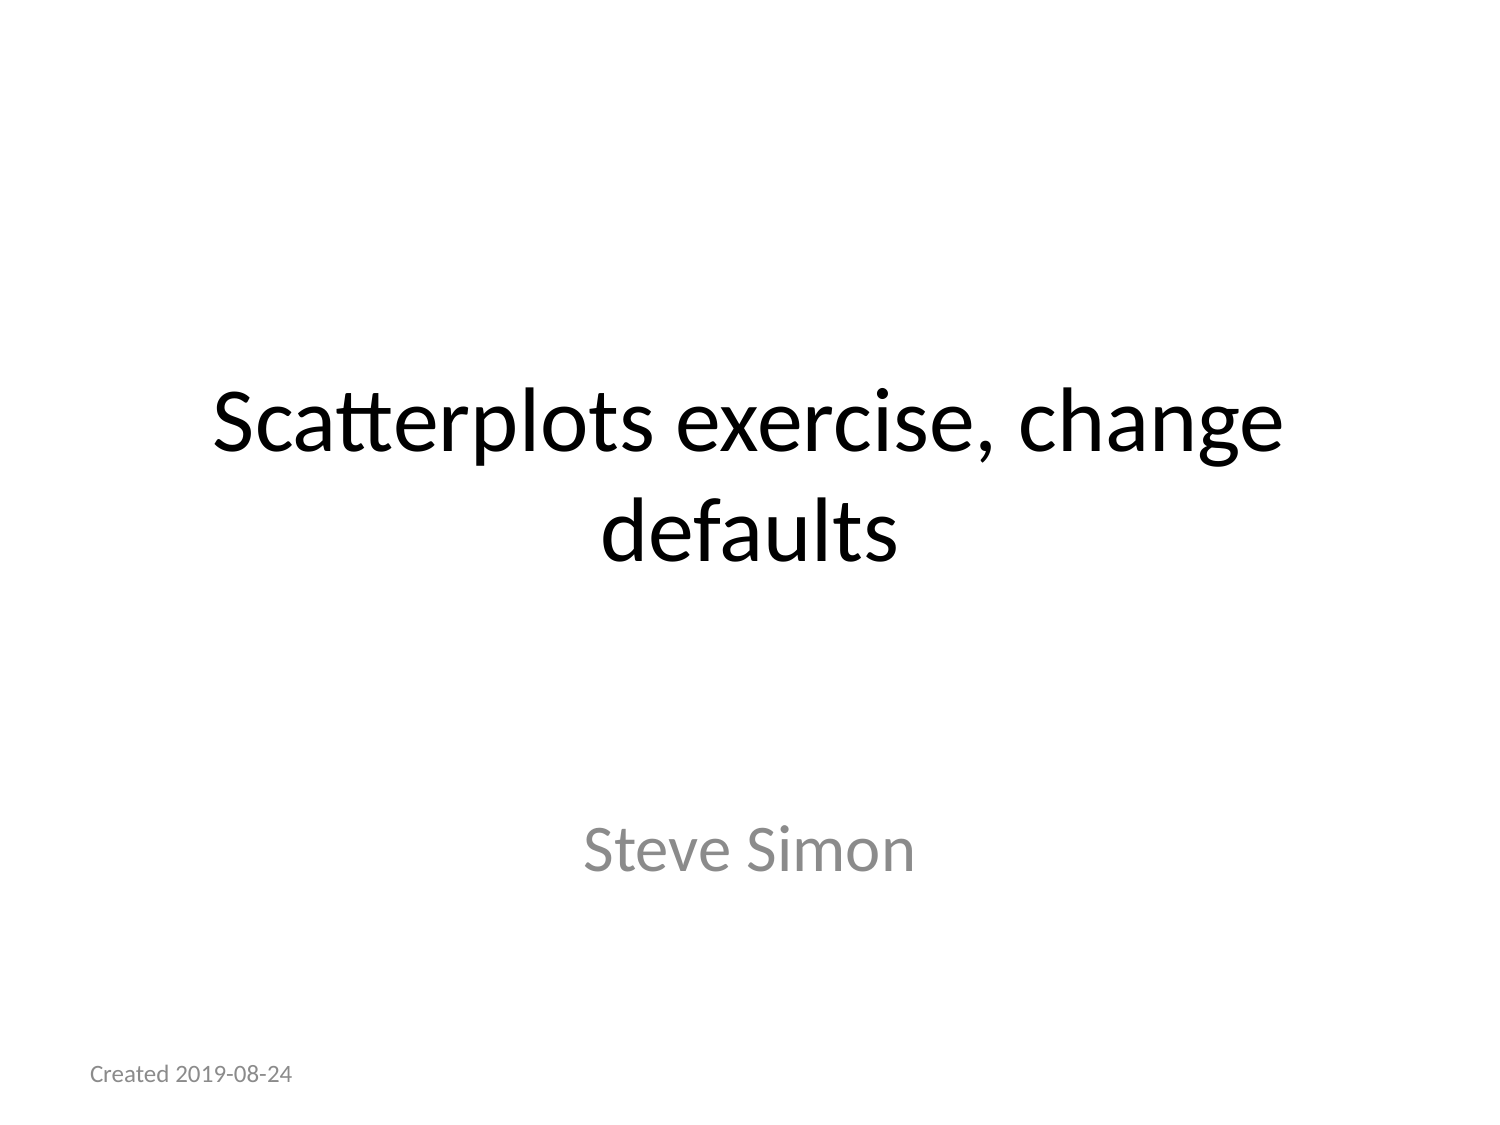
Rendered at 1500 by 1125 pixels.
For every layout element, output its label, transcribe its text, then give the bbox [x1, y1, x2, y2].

subtitle Steve Simon [225, 637, 1275, 925]
title Scatterplots exercise, change defaults [112, 349, 1388, 591]
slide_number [75, 1042, 425, 1103]
